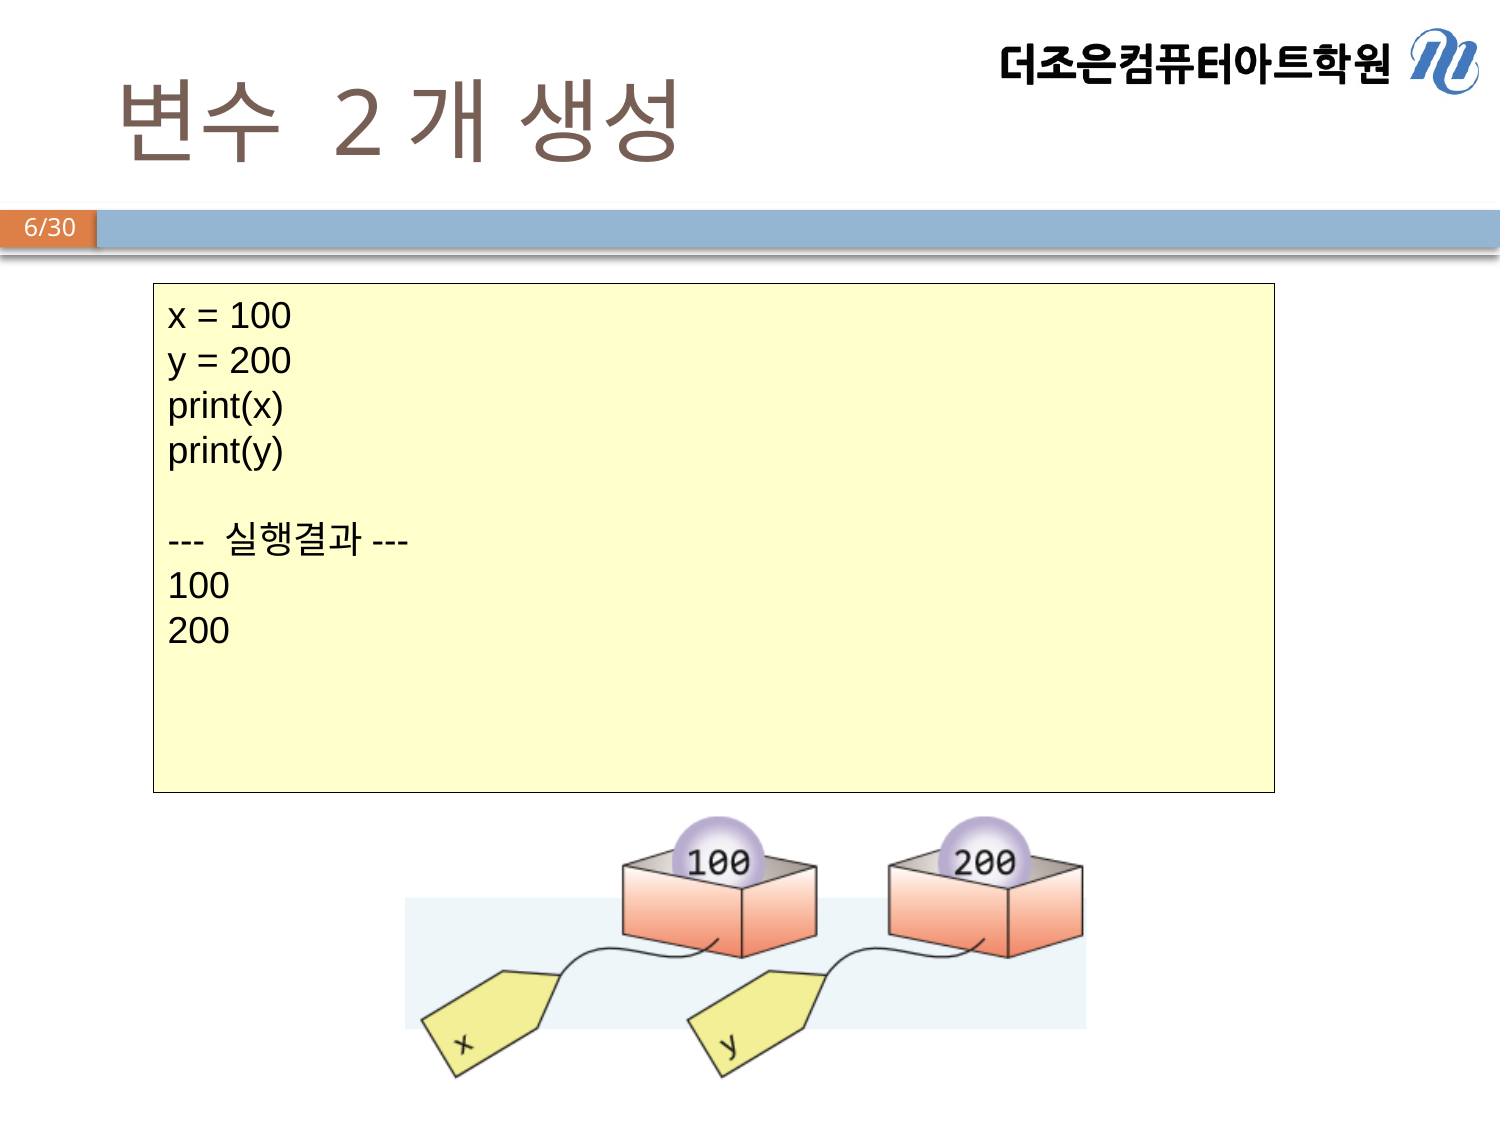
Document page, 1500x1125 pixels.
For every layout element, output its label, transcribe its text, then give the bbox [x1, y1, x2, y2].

picture [404, 797, 1094, 1093]
text_box x = 100 y = 200 print(x) print(y) --- 실행결과--- 100 200 [153, 283, 1275, 793]
picture [978, 19, 1500, 102]
title 변수 2개 생성 [100, 37, 1438, 200]
